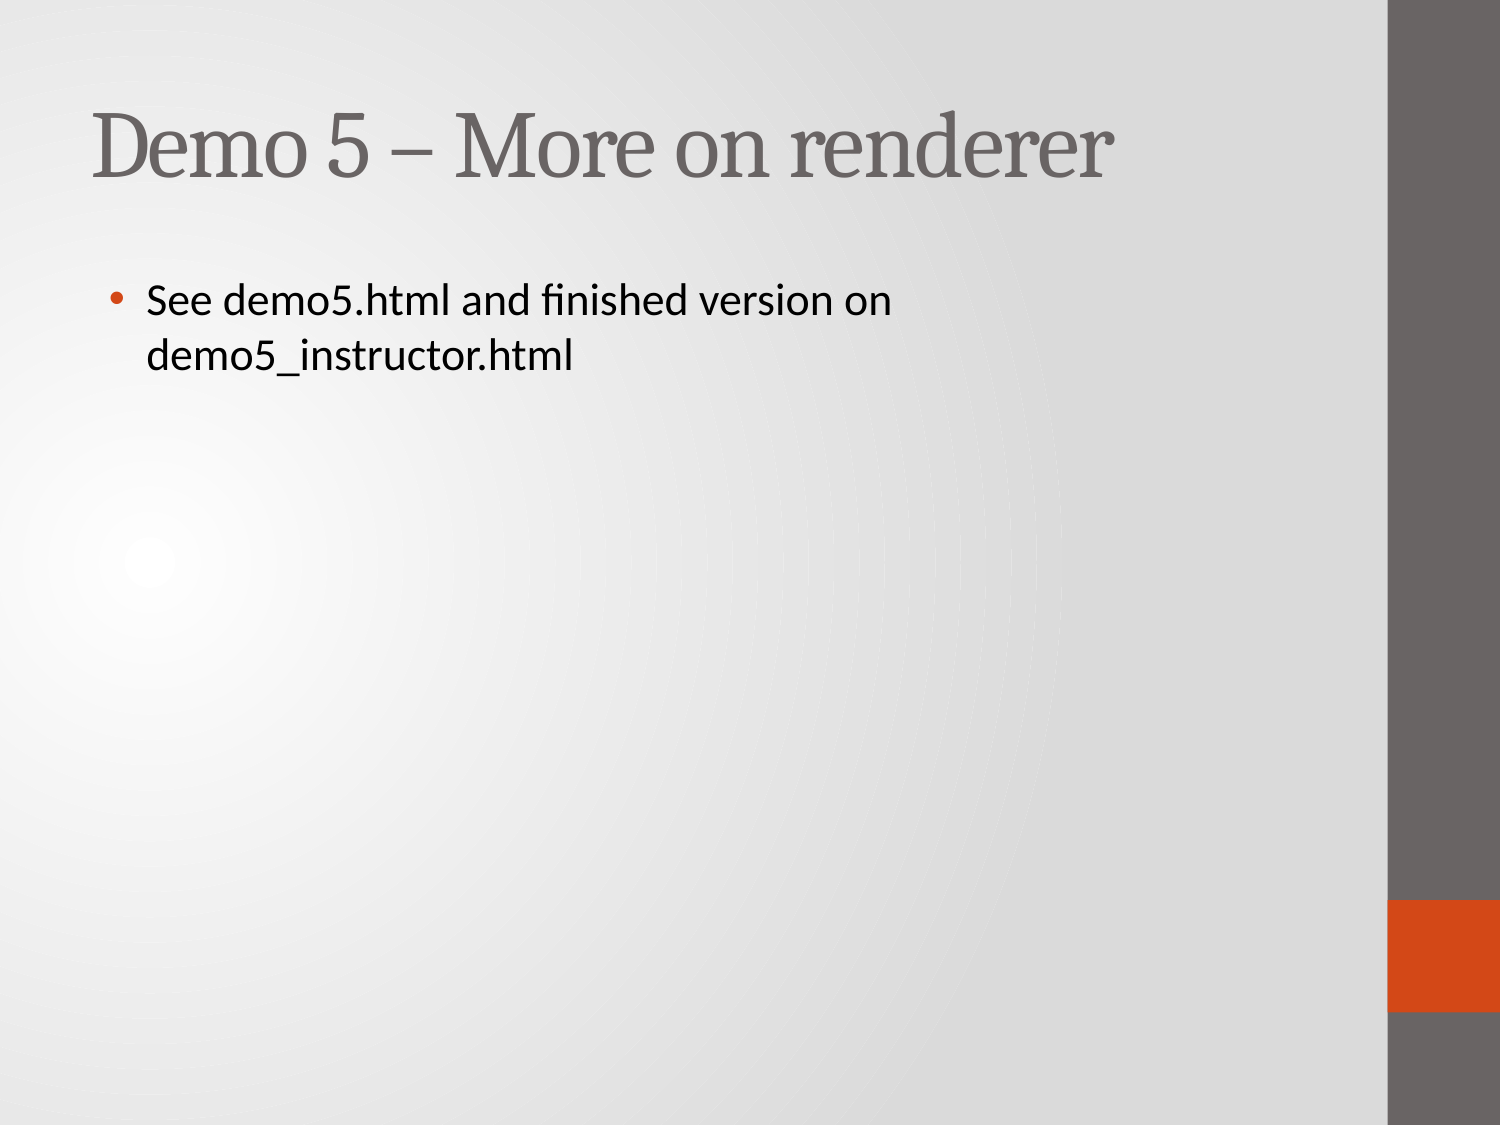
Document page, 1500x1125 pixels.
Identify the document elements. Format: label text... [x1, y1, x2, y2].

list See demo5.html and finished version on demo5_instructor.html [75, 262, 1325, 1050]
title Demo 5 – More on renderer [75, 45, 1325, 233]
